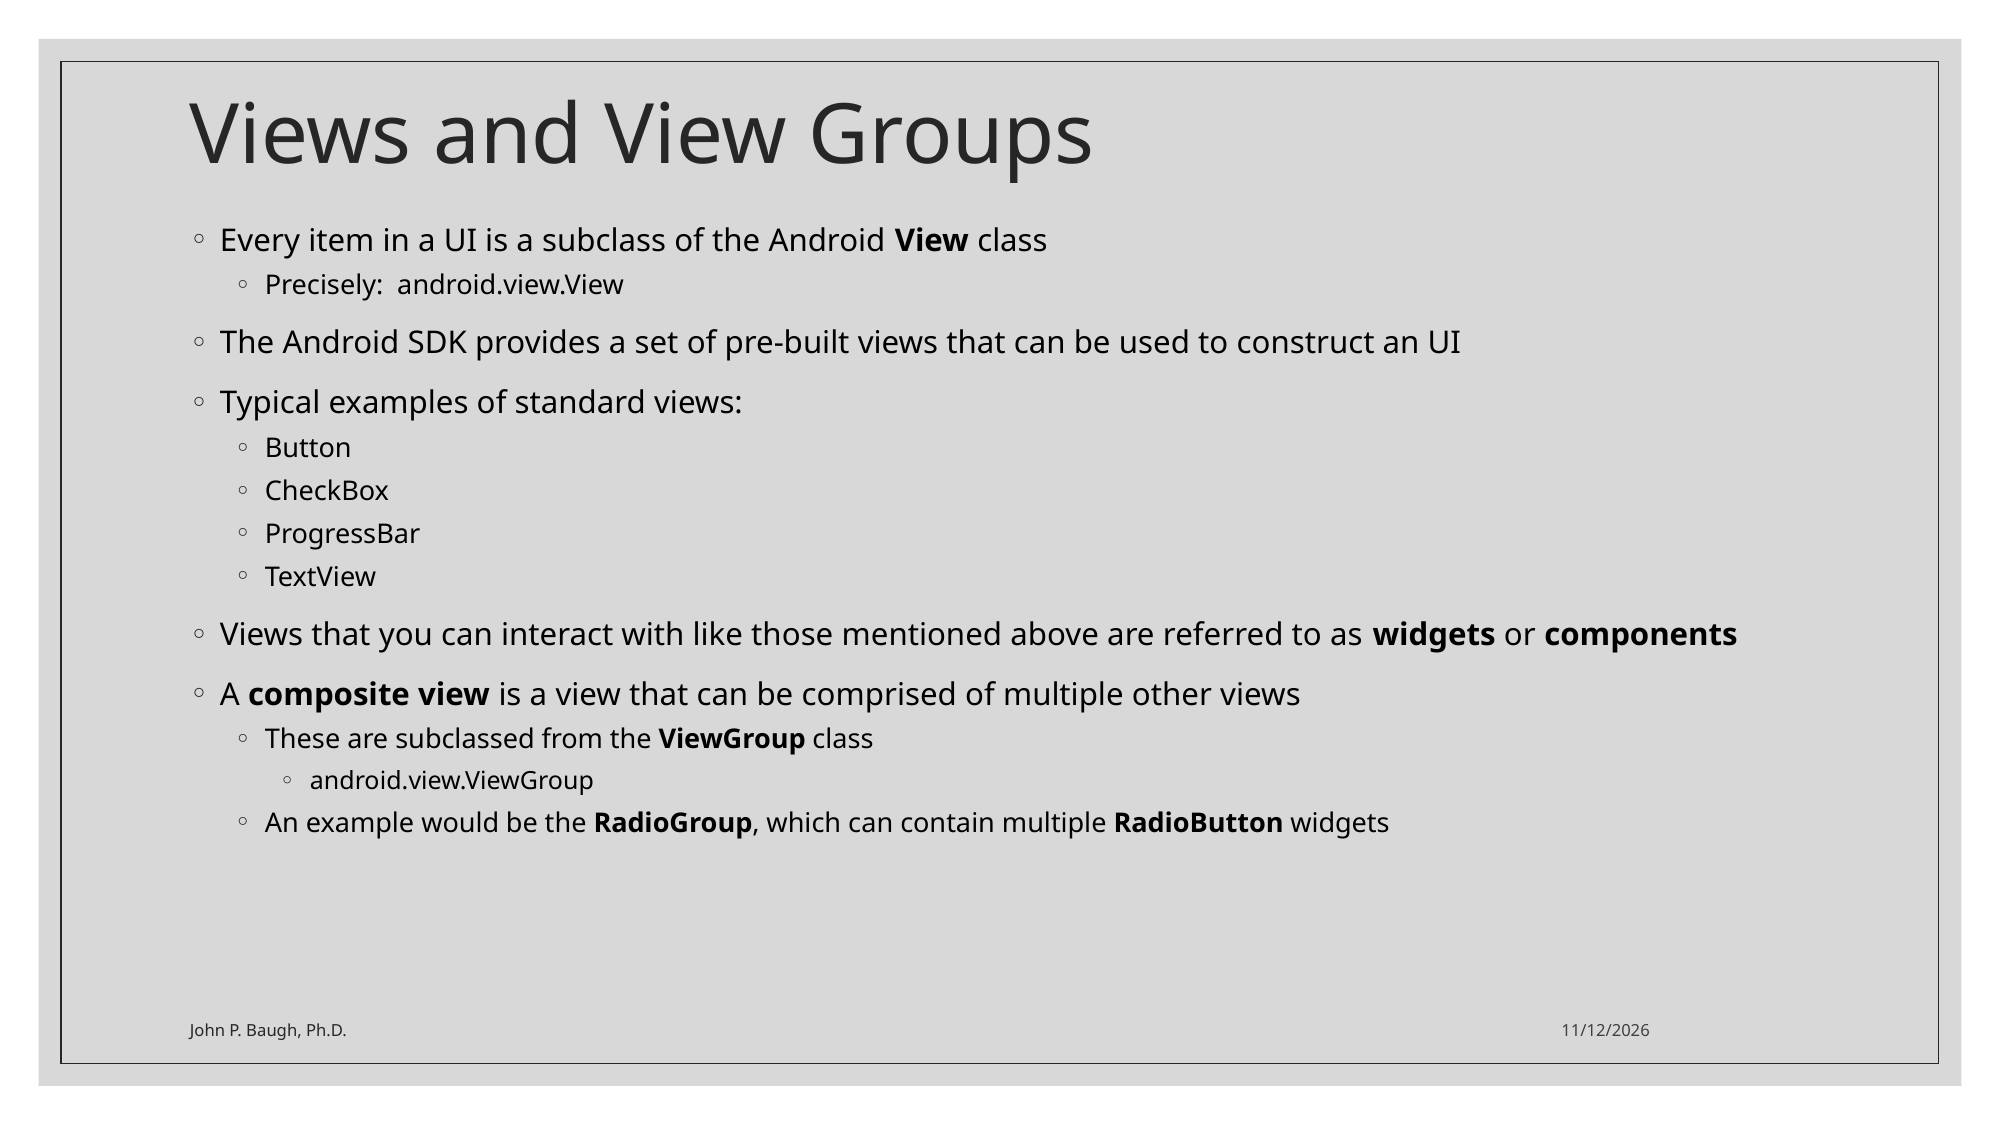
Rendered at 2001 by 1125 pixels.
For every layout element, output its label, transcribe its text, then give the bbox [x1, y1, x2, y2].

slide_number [1190, 990, 1665, 1050]
list Every item in a UI is a subclass of the Android View class Precisely: android.view.View The Android SDK provides a set of pre-built views that can be used to construct an UI Typical examples of standard views: Button CheckBox ProgressBar TextView Views that you can interact with like those mentioned above are referred to as widgets or components A composite view is a view that can be comprised of multiple other views These are subclassed from the ViewGroup class android.view.ViewGroup An example would be the RadioGroup, which can contain multiple RadioButton widgets [174, 208, 1825, 977]
footer John P. Baugh, Ph.D. [174, 990, 1130, 1050]
title Views and View Groups [174, 75, 1825, 198]
